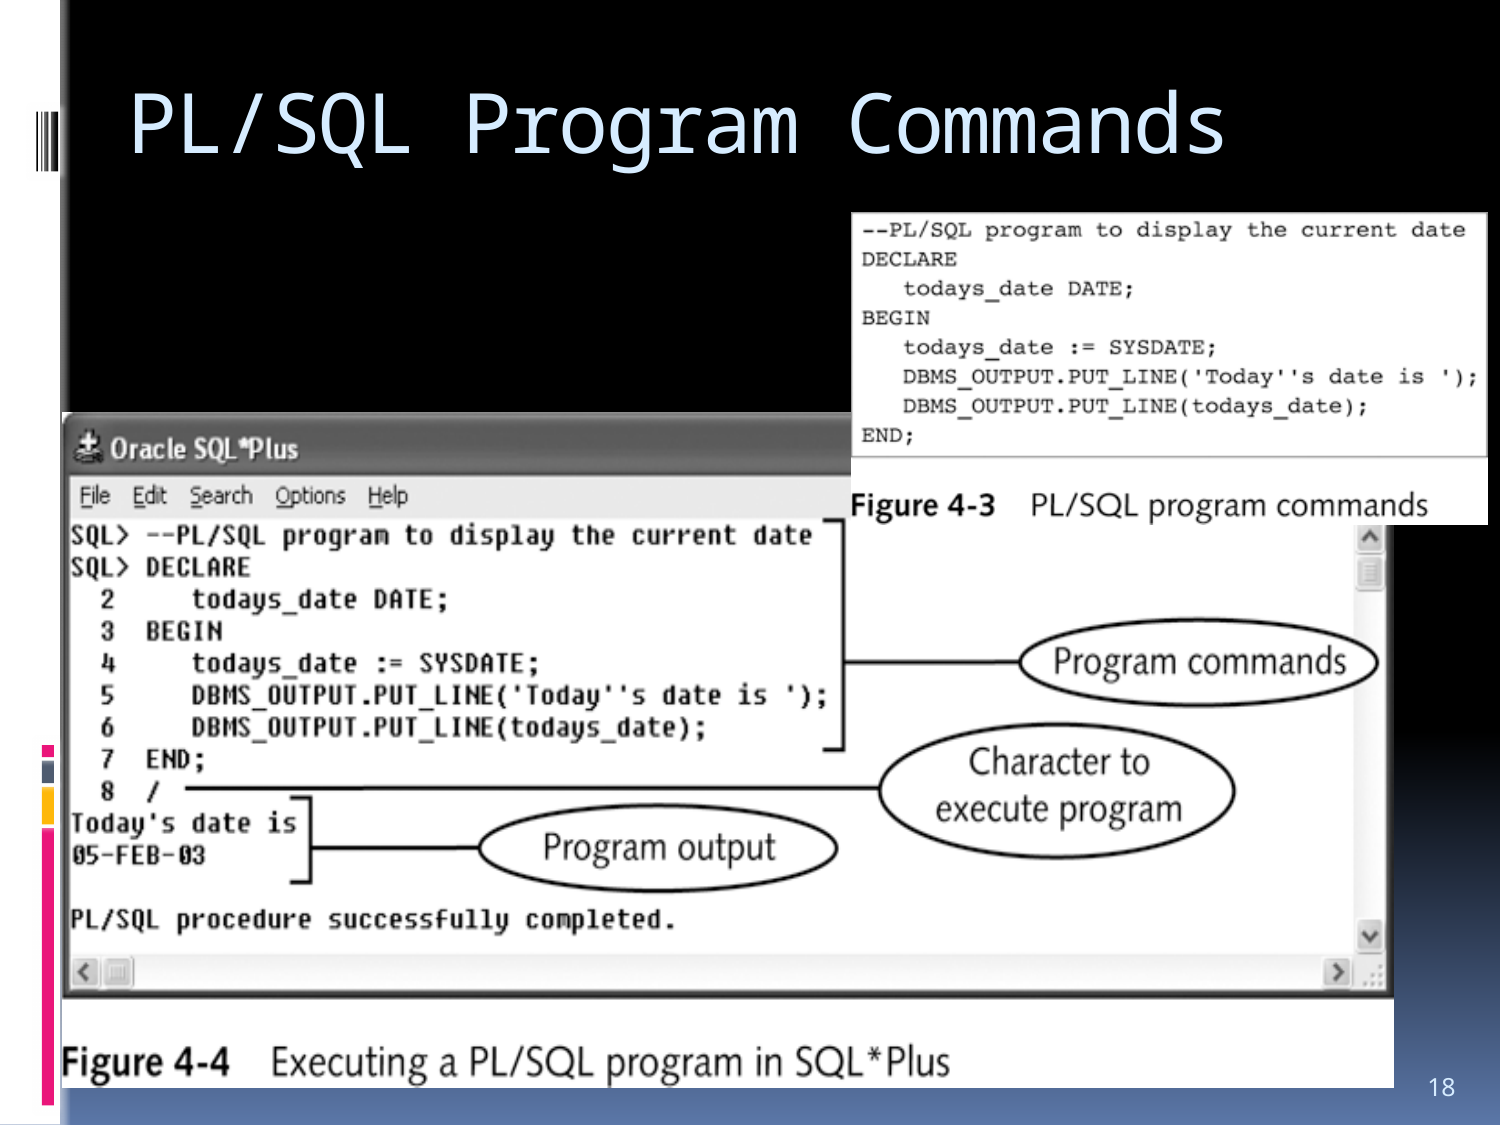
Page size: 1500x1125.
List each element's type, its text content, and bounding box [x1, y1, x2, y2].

picture [61, 411, 1394, 1088]
title PL/SQL Program Commands [112, 62, 1388, 213]
picture [851, 211, 1488, 526]
slide_number 18 [1412, 1052, 1488, 1113]
